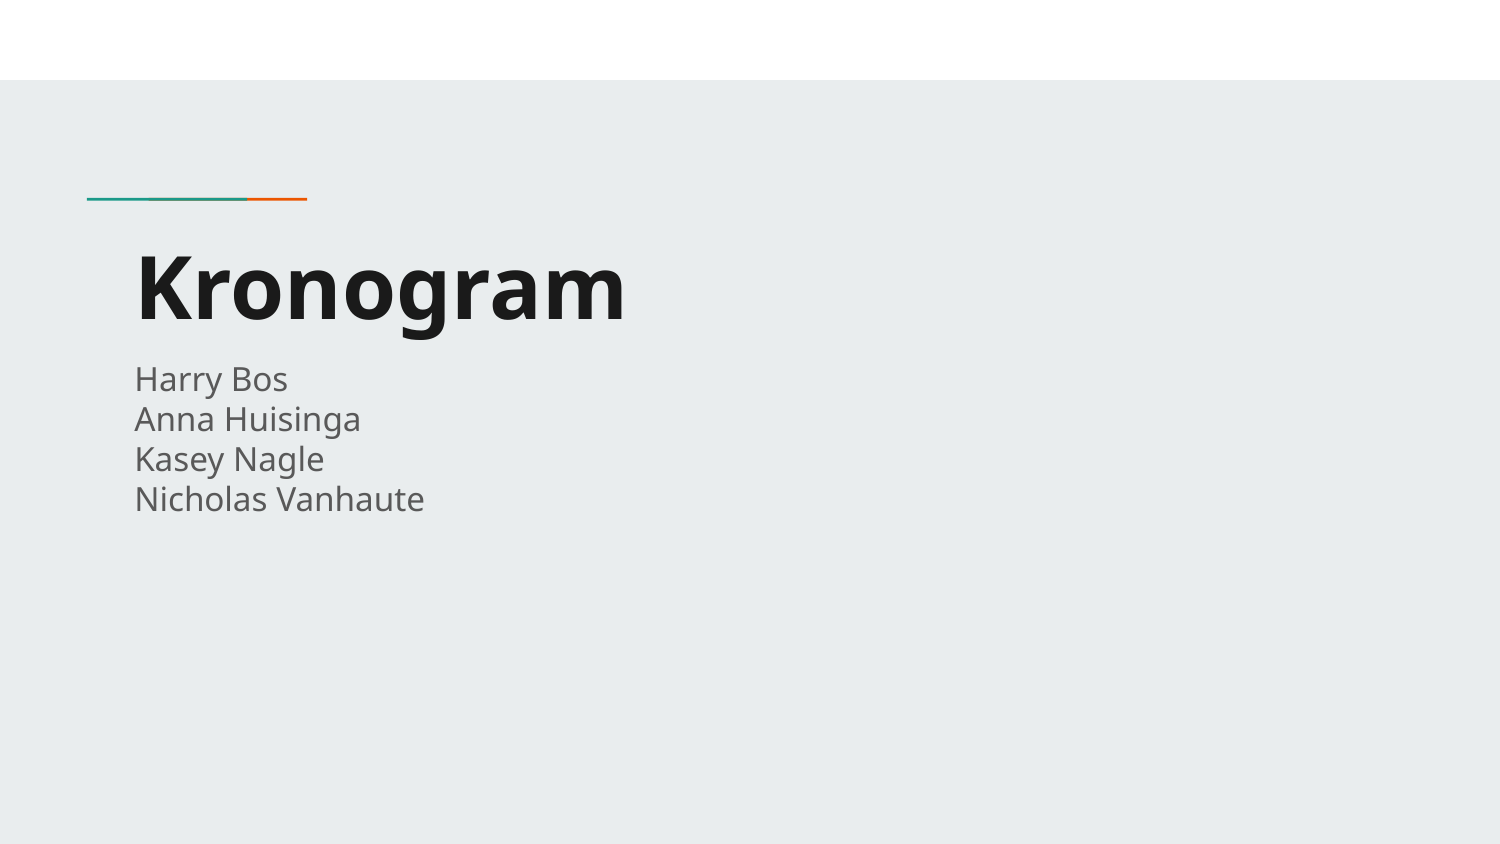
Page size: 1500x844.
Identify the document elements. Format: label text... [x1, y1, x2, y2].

title Kronogram [119, 432, 1381, 490]
title Kronogram [119, 216, 1381, 343]
subtitle Harry Bos Anna Huisinga Kasey Nagle Nicholas Vanhaute [119, 343, 1381, 432]
